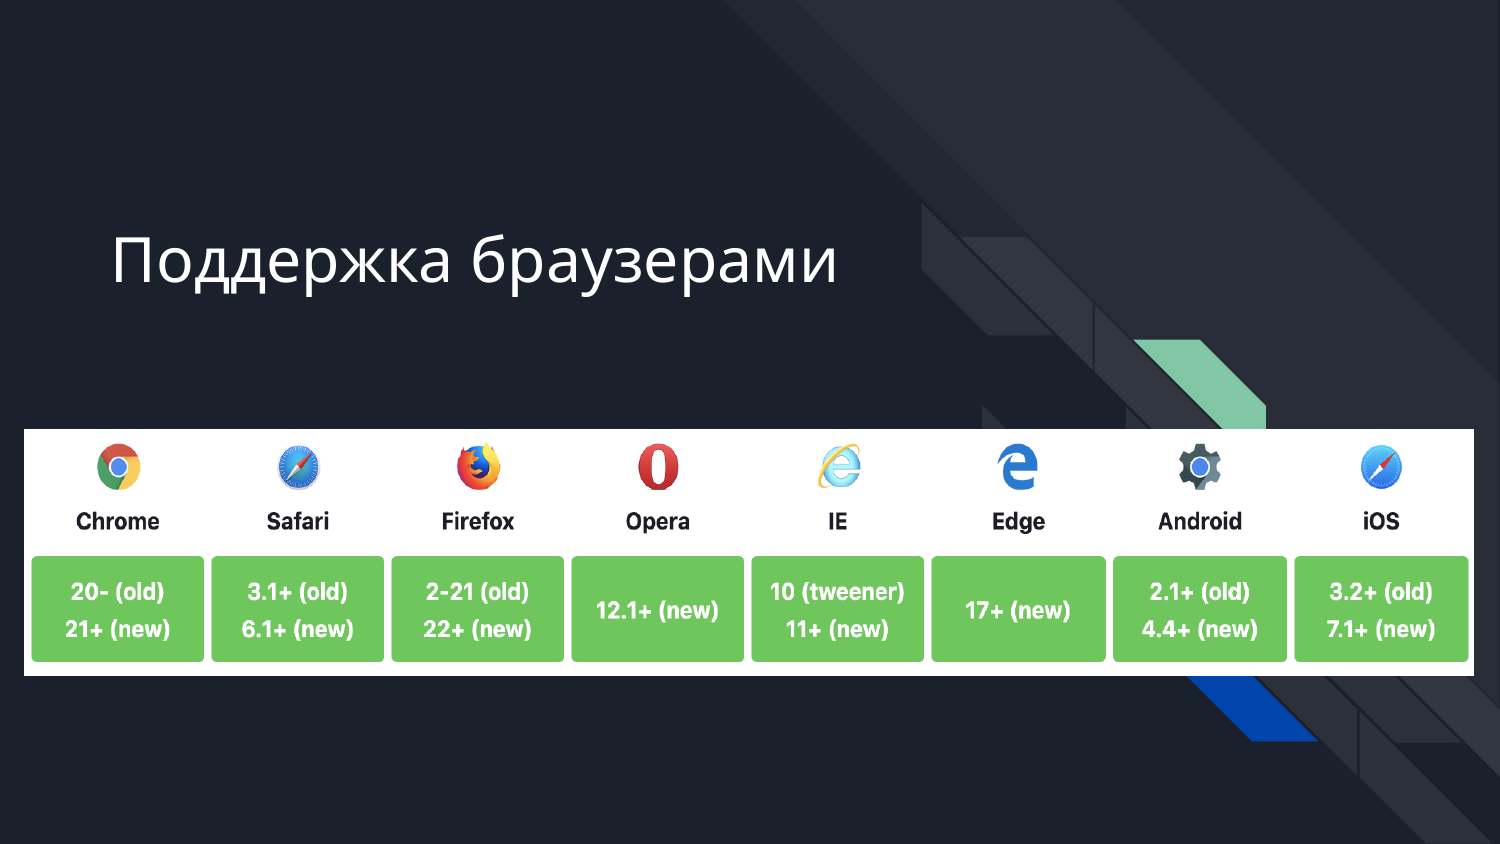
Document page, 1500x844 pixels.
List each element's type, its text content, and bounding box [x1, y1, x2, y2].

title Поддержка браузерами [95, 204, 999, 372]
picture [24, 428, 1474, 677]
